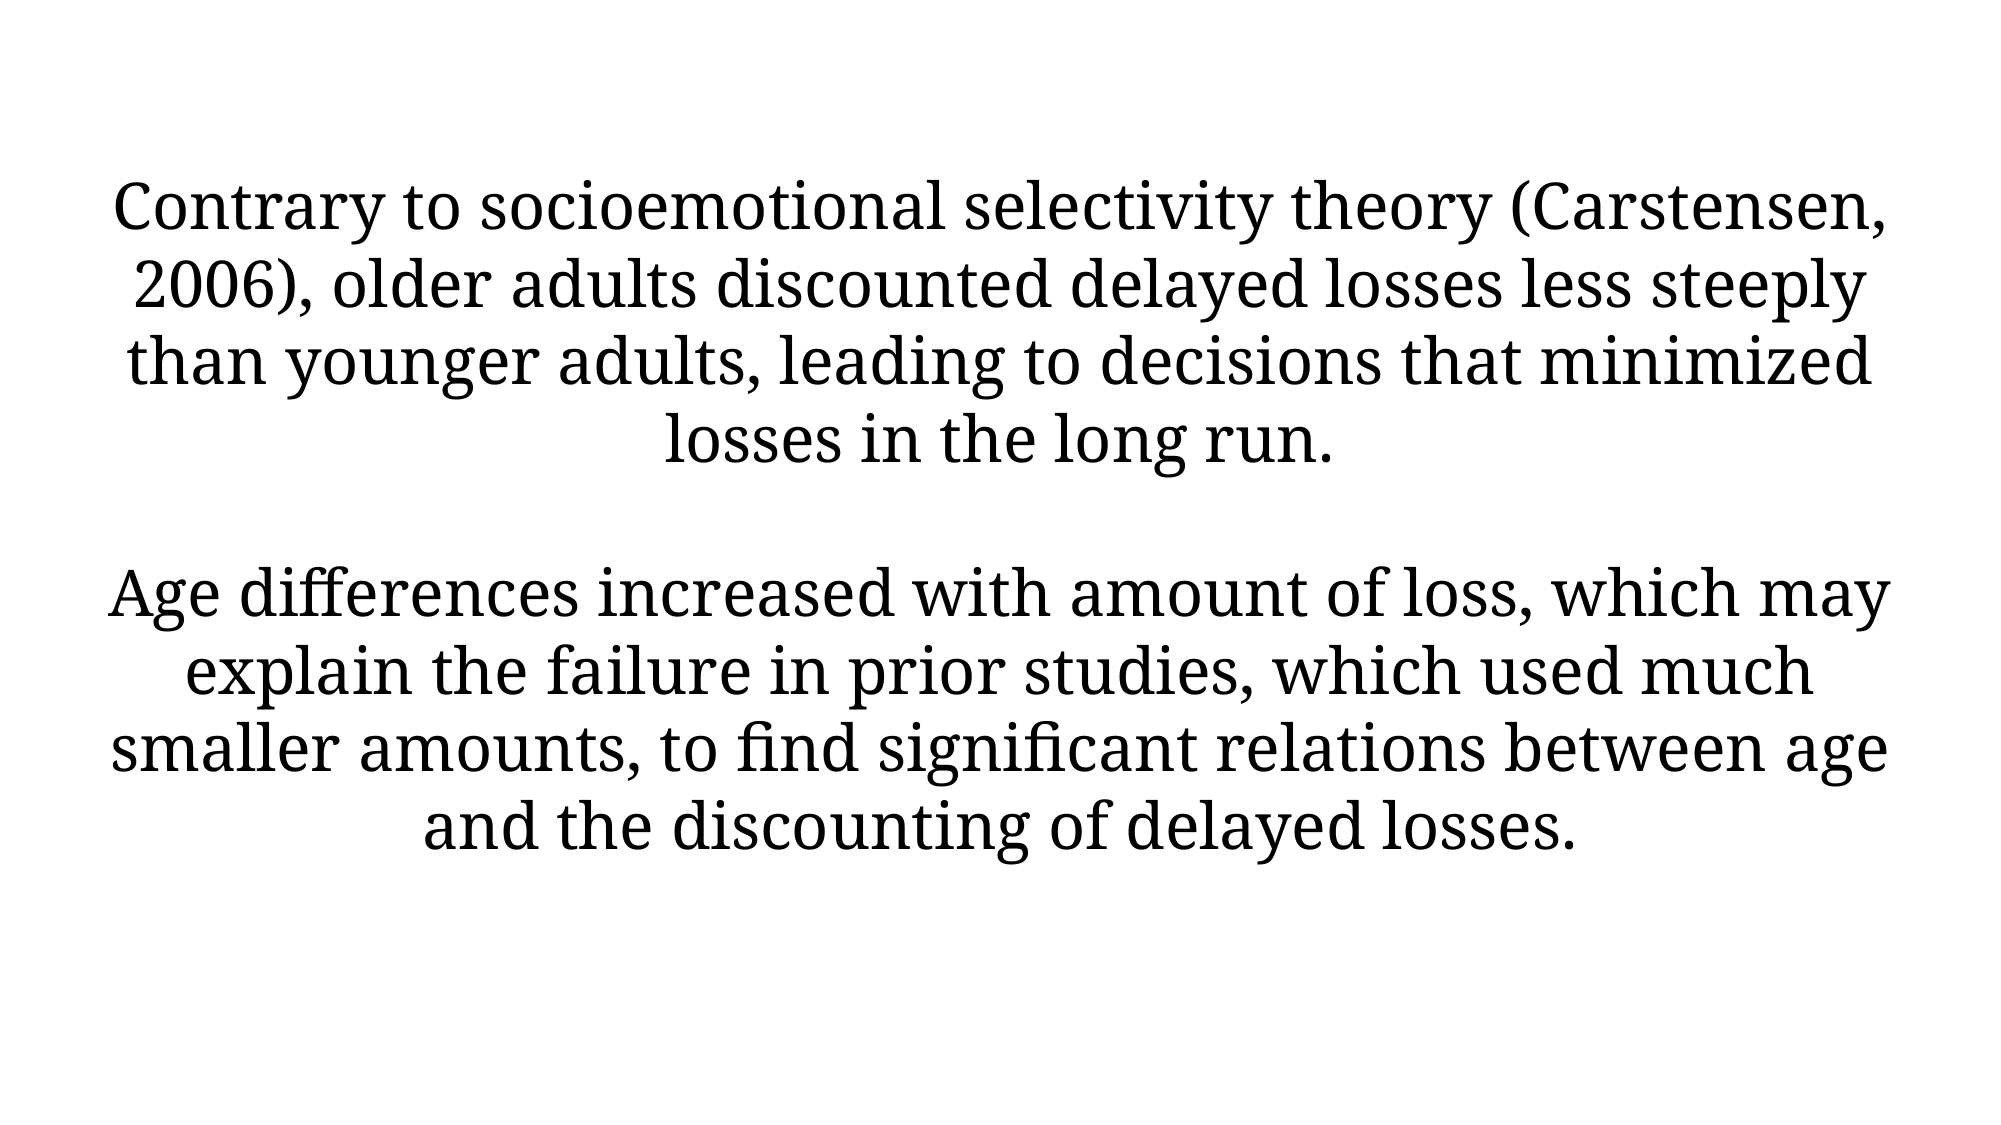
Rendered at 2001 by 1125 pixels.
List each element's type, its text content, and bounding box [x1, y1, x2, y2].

list Contrary to socioemotional selectivity theory (Carstensen, 2006), older adults discounted delayed losses less steeply than younger adults, leading to decisions that minimized losses in the long run. Age differences increased with amount of loss, which may explain the failure in prior studies, which used much smaller amounts, to find significant relations between age and the discounting of delayed losses. [82, 157, 1918, 968]
